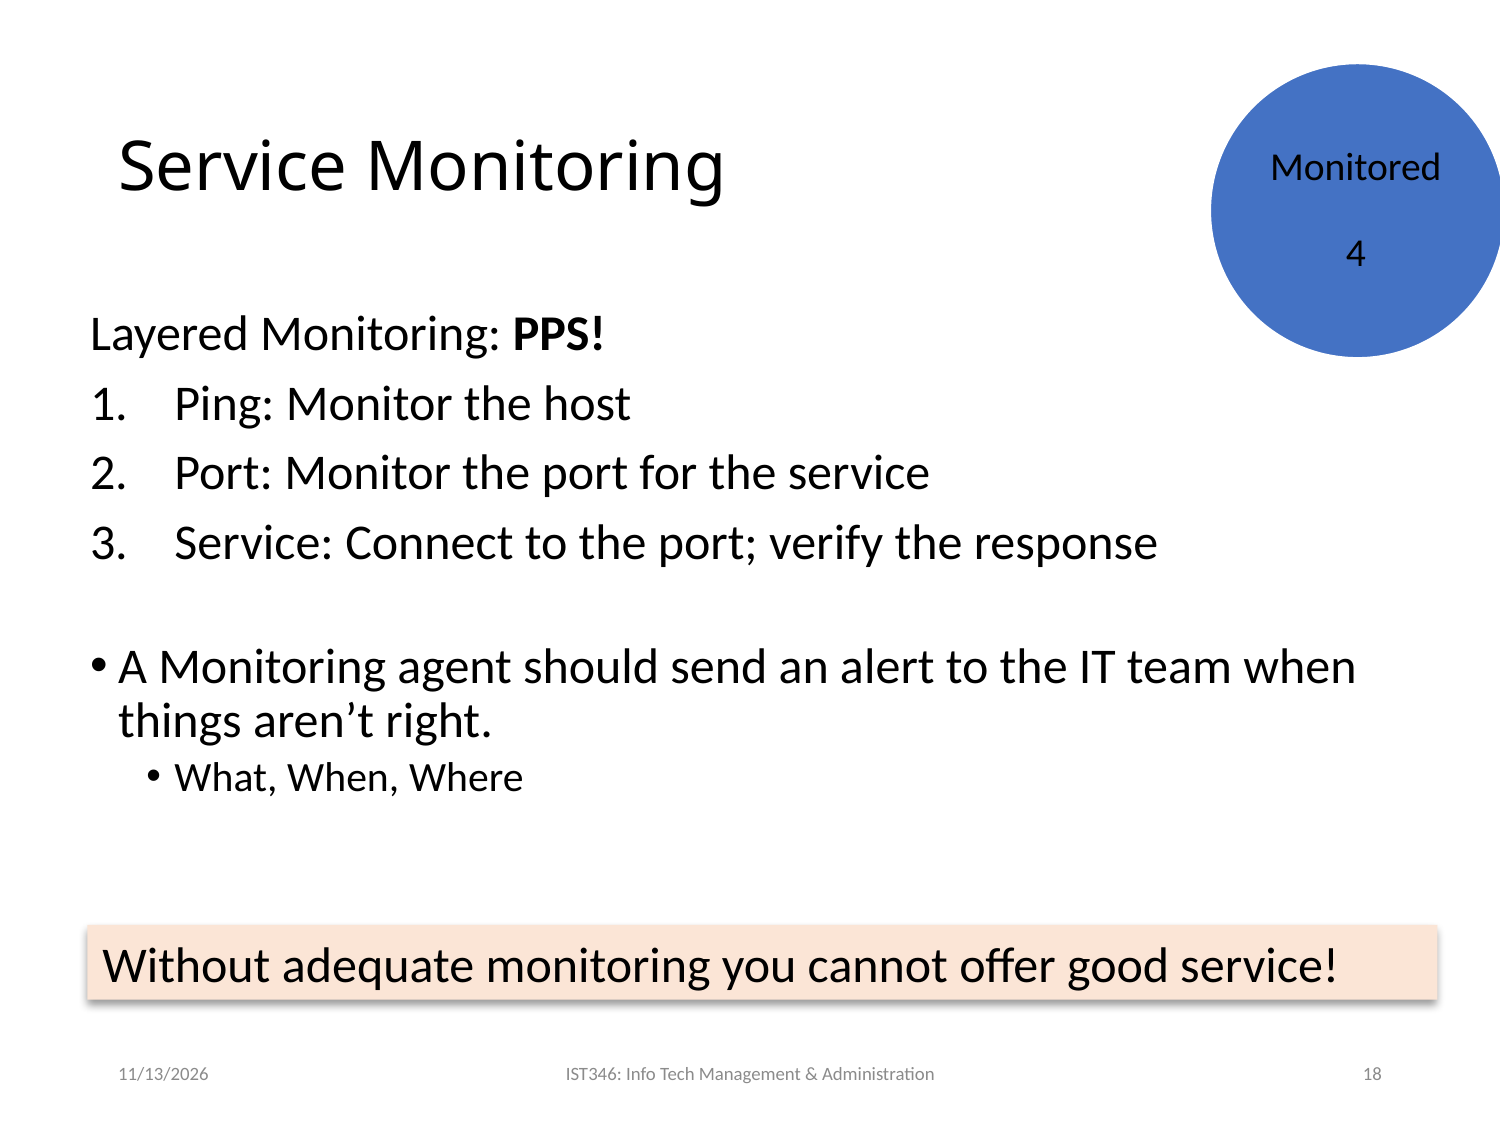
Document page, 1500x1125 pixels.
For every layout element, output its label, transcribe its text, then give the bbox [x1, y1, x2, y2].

text_box Without adequate monitoring you cannot offer good service! [87, 924, 1438, 1000]
title Service Monitoring [103, 59, 1397, 278]
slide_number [103, 1042, 441, 1103]
slide_number 18 [1059, 1042, 1397, 1103]
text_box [1210, 63, 1500, 359]
footer IST346: Info Tech Management & Administration [496, 1042, 1004, 1103]
list Layered Monitoring: PPS! Ping: Monitor the host Port: Monitor the port for the service Service: Connect to the port; verify the response A Monitoring agent should send an alert to the IT team when things aren’t right. What, When, Where [75, 299, 1425, 1040]
